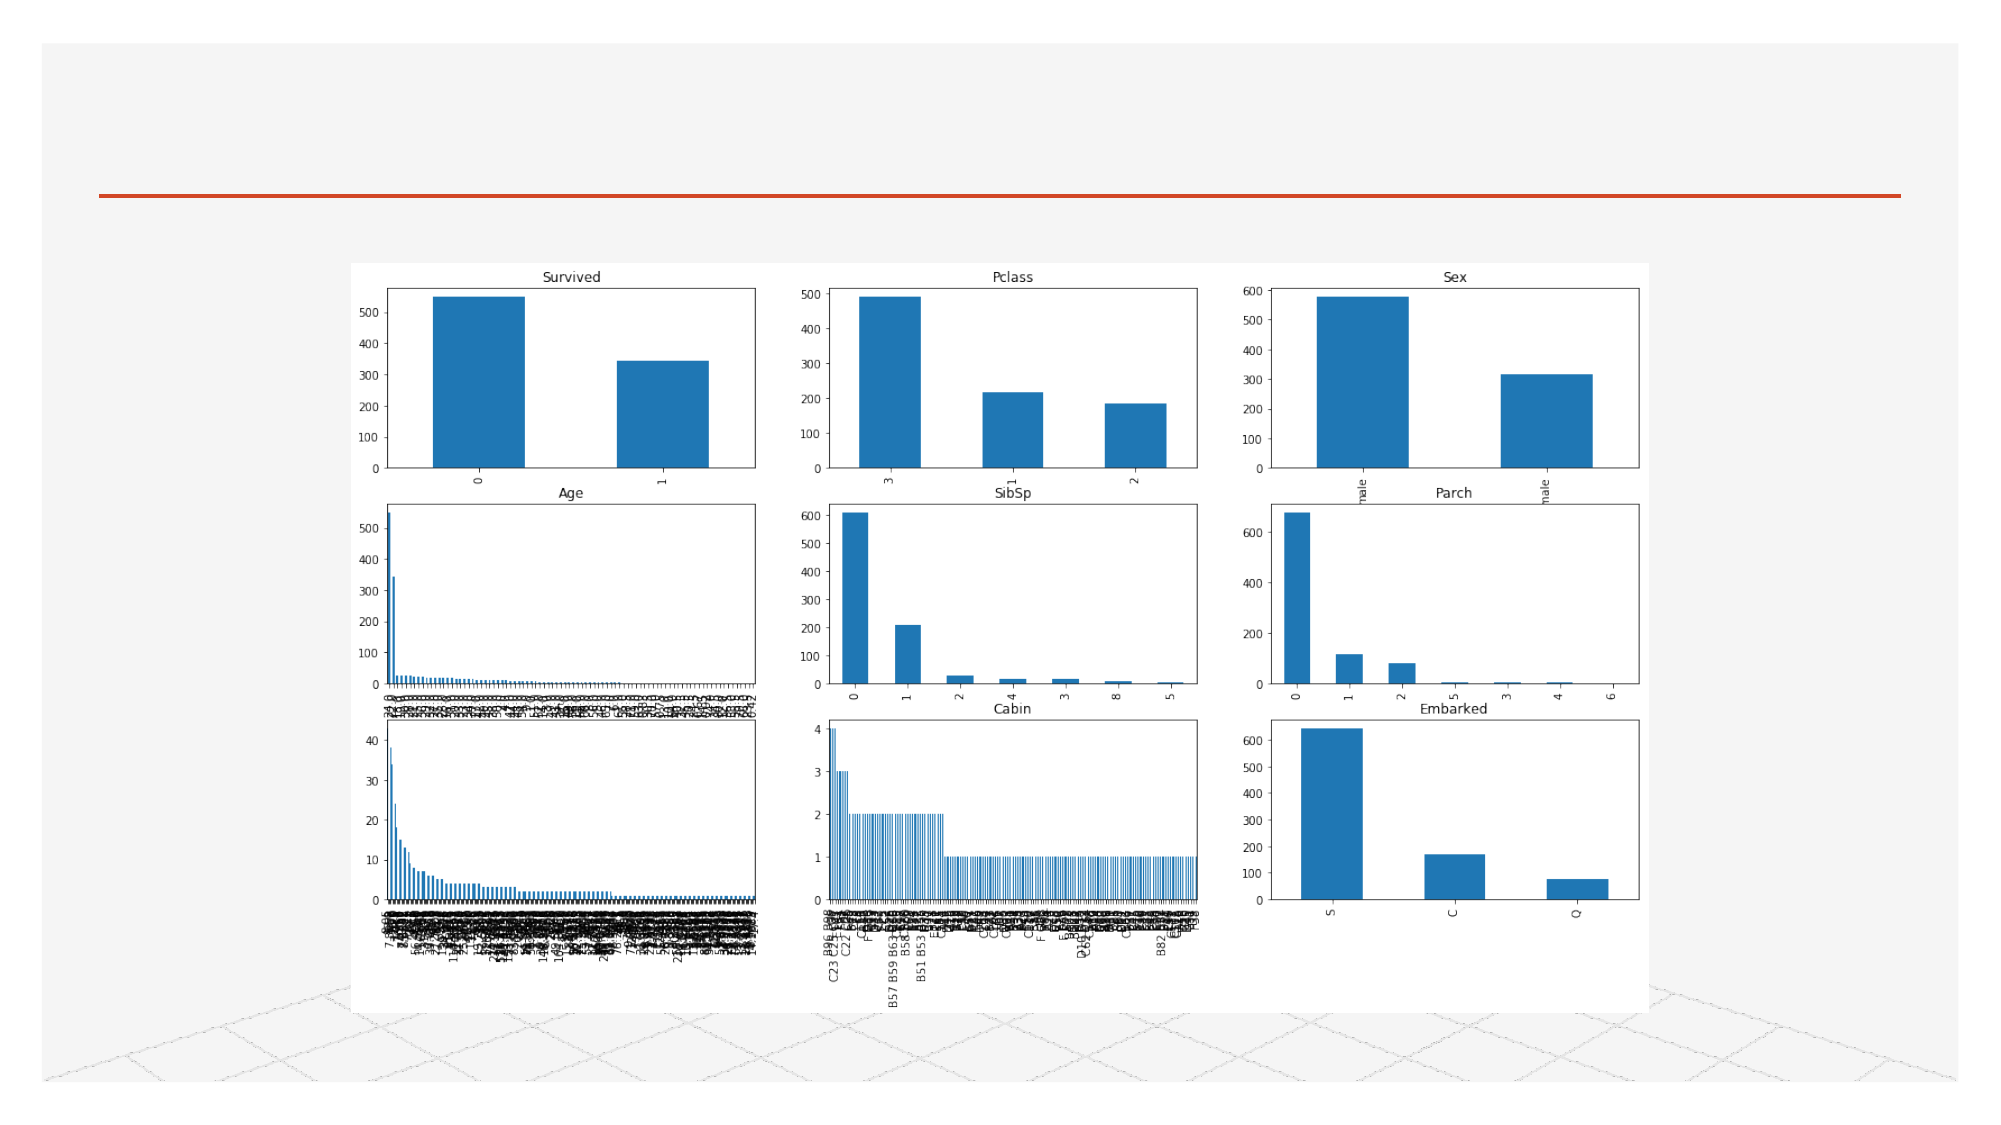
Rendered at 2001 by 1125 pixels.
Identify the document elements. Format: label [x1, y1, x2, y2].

picture [44, 263, 1956, 1081]
